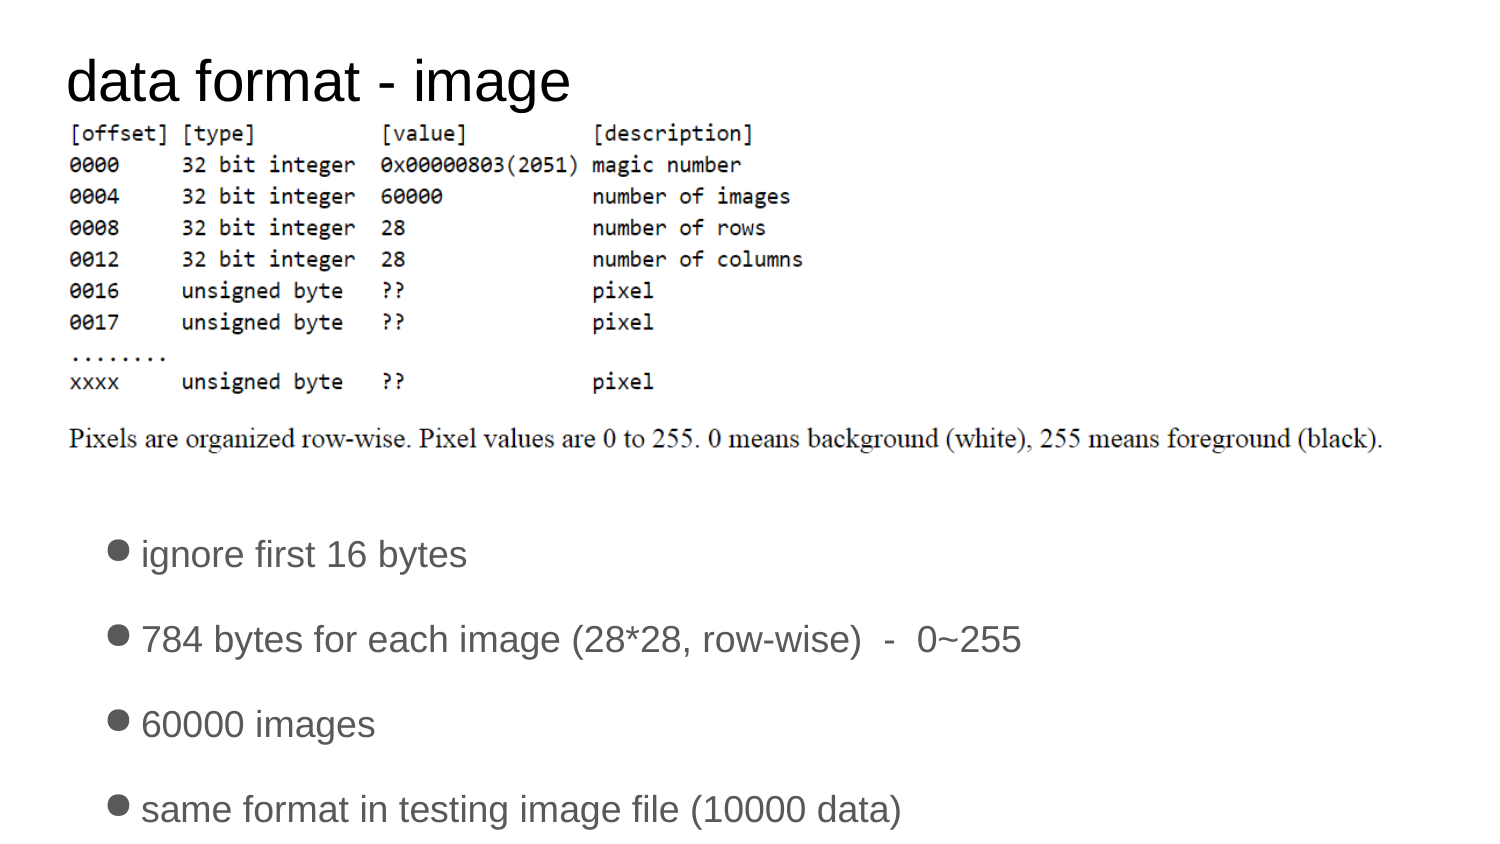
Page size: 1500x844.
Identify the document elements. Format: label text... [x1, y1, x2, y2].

picture [67, 121, 1387, 458]
title data format - image [51, 27, 1449, 122]
list ignore first 16 bytes 784 bytes for each image (28*28, row-wise) - 0~255 60000 images same format in testing image file (10000 data) [51, 508, 1449, 788]
